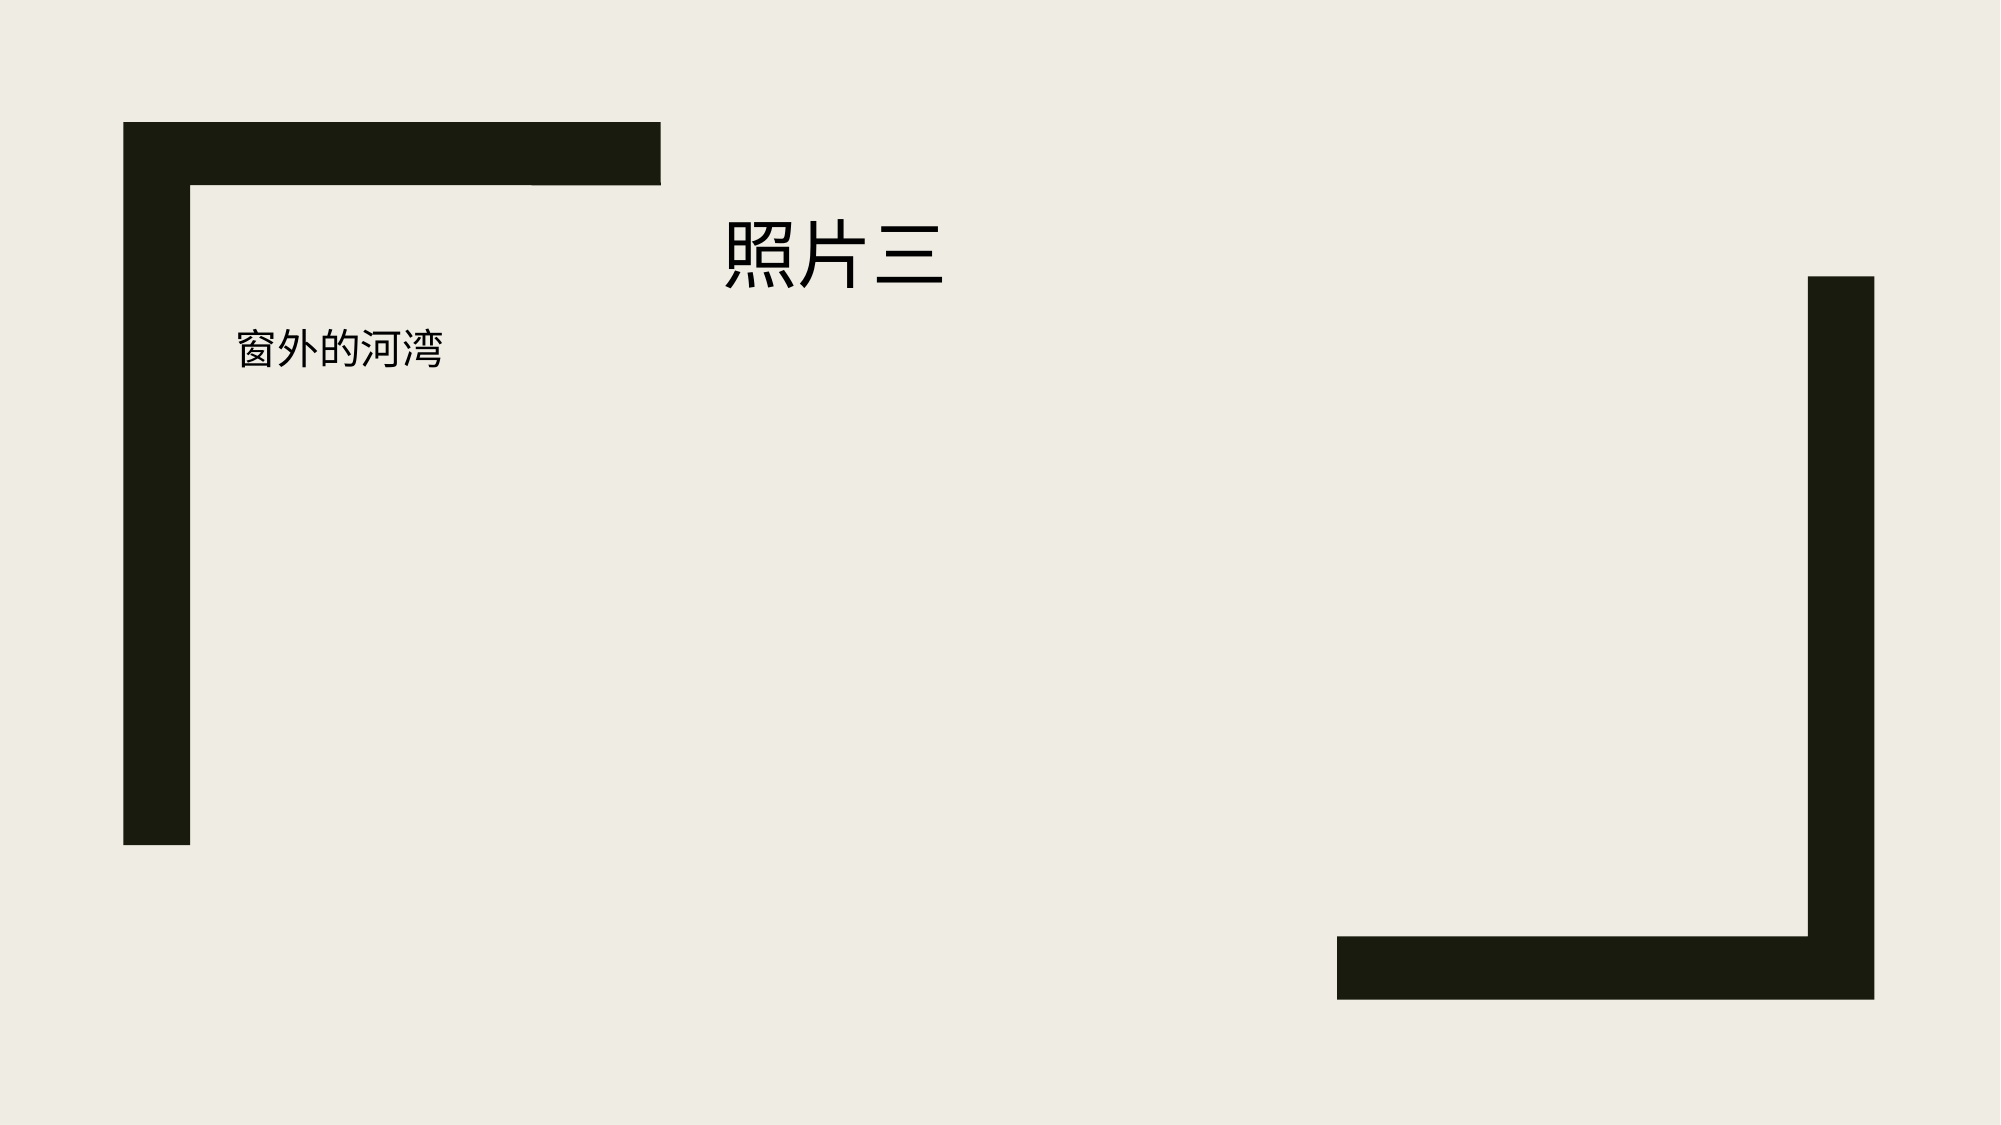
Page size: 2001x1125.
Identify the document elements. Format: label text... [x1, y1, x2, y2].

text_box 照片三 窗外的河湾 [220, 200, 1778, 471]
